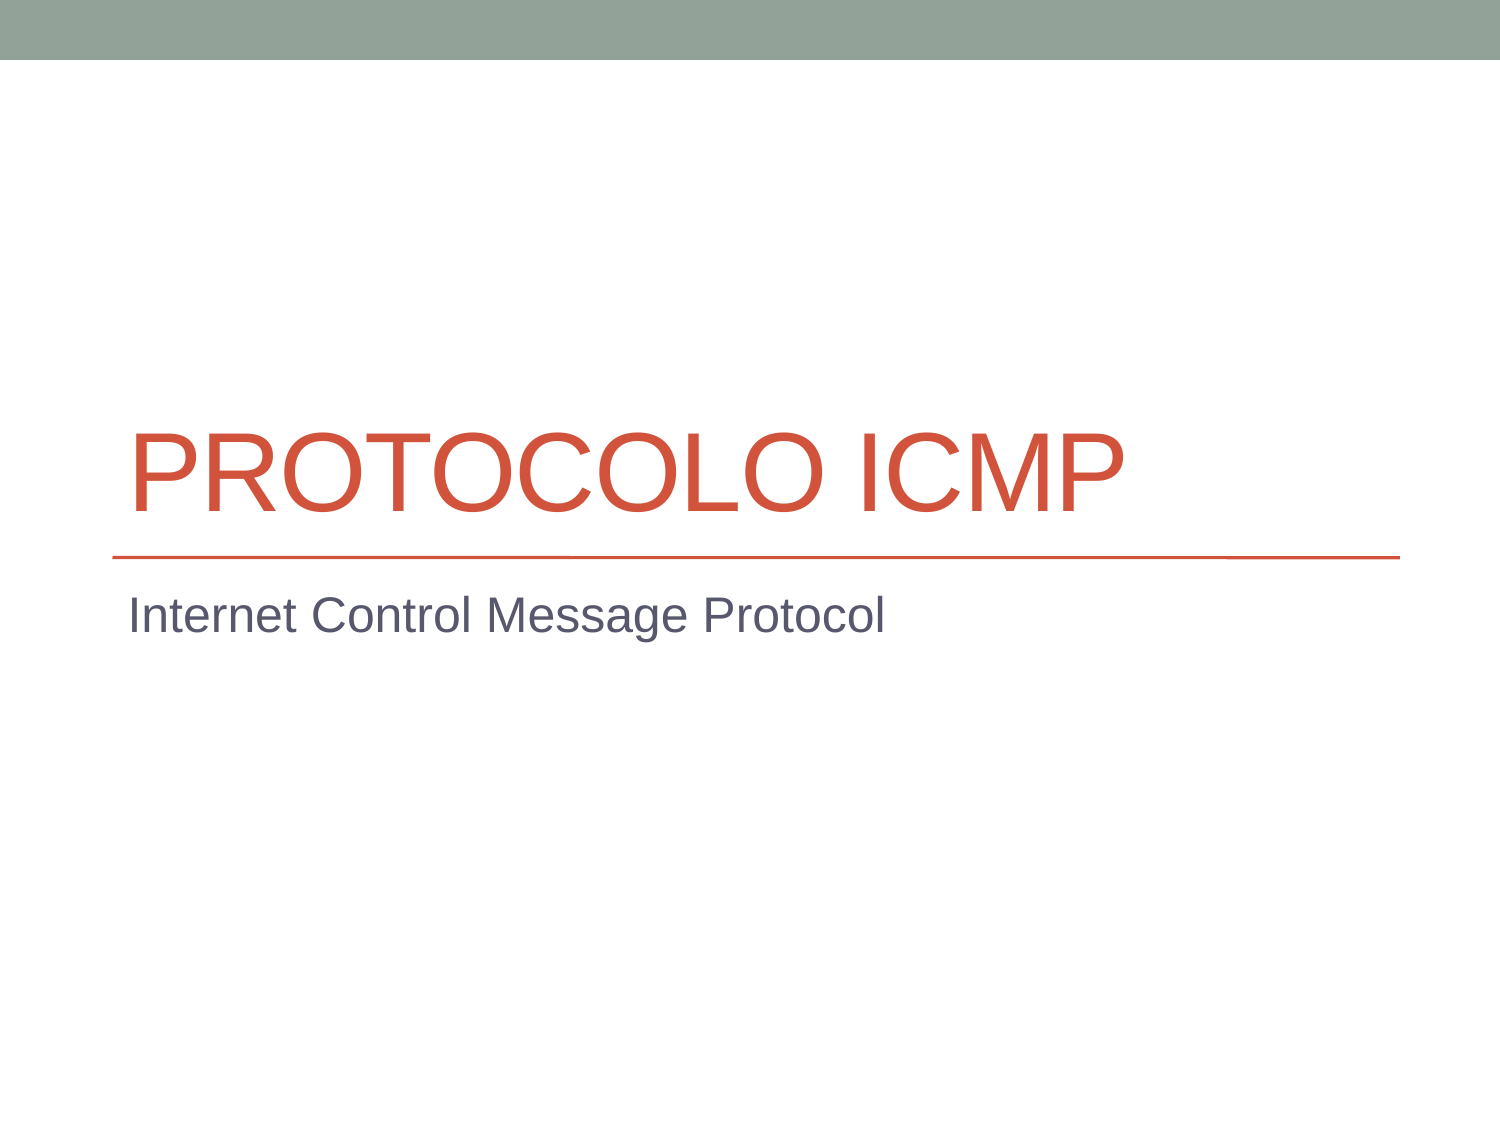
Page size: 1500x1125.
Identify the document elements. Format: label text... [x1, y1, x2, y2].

subtitle Internet Control Message Protocol [112, 575, 1163, 863]
title PROTOCOLO ICMP [112, 224, 1400, 542]
